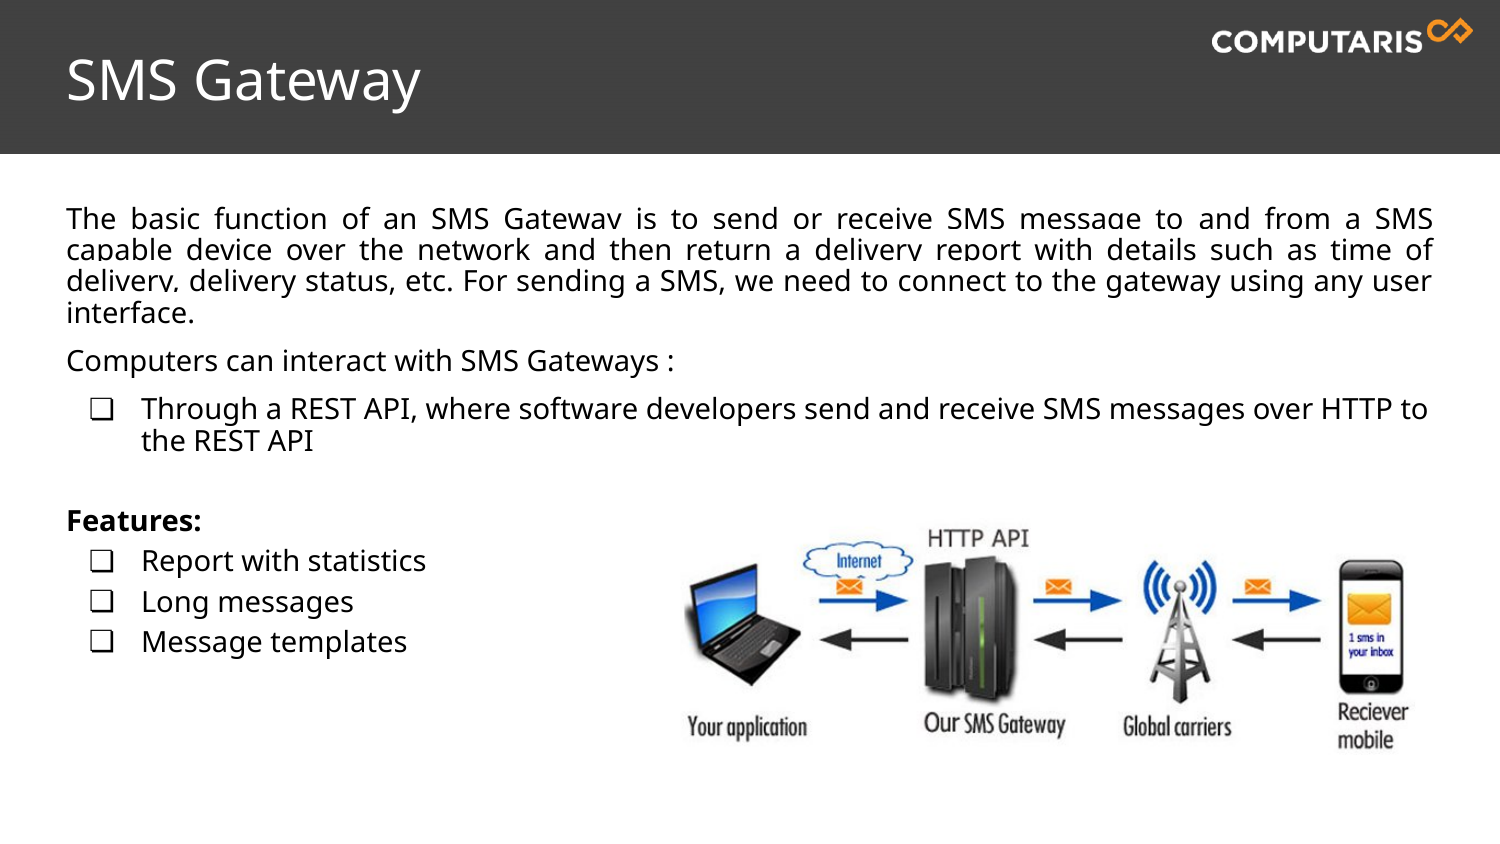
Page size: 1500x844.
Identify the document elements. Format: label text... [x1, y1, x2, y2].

picture [0, 0, 1500, 154]
picture [672, 513, 1416, 756]
list The basic function of an SMS Gateway is to send or receive SMS message to and from a SMS capable device over the network and then return a delivery report with details such as time of delivery, delivery status, etc. For sending a SMS, we need to connect to the gateway using any user interface. Computers can interact with SMS Gateways : Through a REST API, where software developers send and receive SMS messages over HTTP to the REST API Features: Report with statistics Long messages Message templates [51, 189, 1449, 813]
